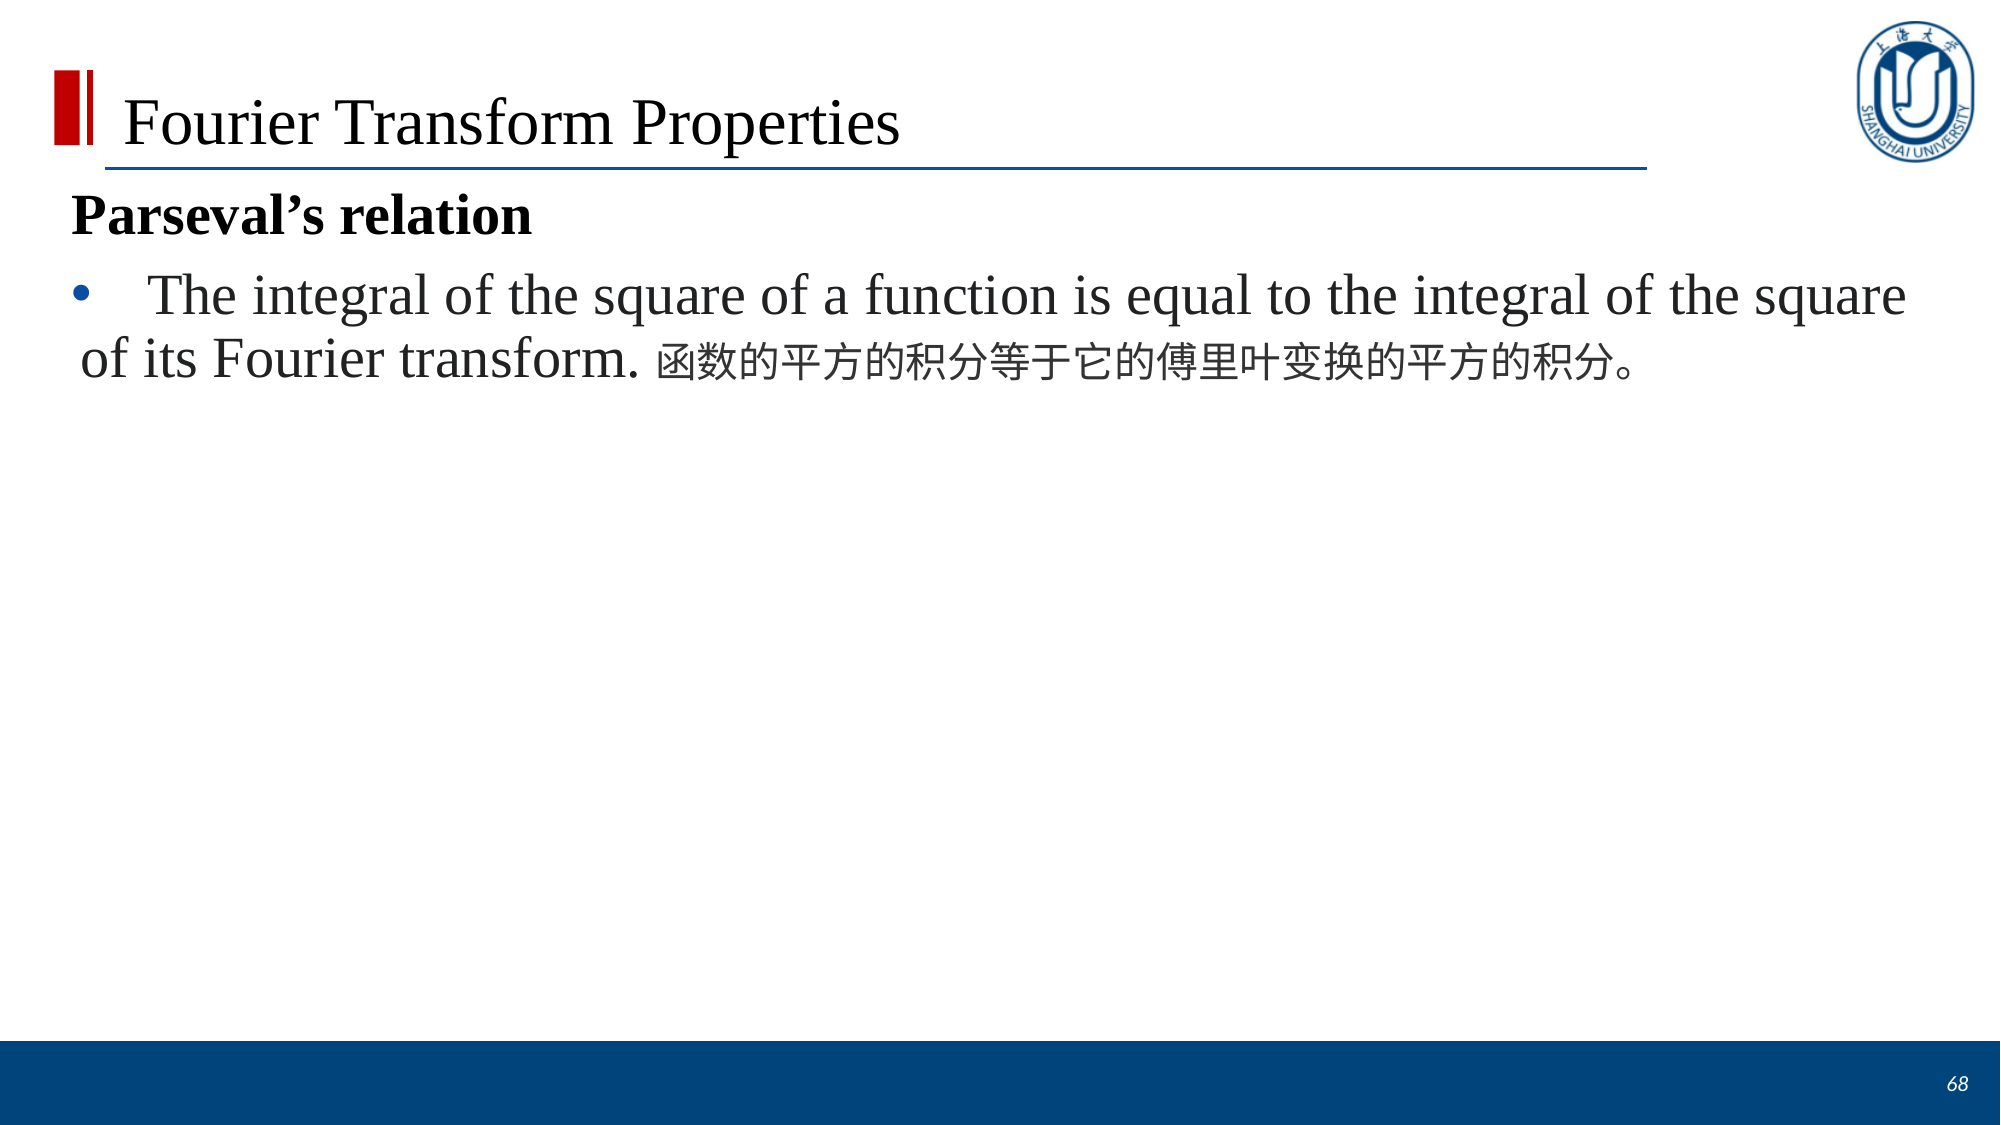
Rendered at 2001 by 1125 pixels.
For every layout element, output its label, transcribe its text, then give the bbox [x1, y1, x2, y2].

picture [1855, 21, 1978, 163]
title Fourier Transform Properties [108, 37, 1857, 167]
slide_number 68 [1768, 1052, 1984, 1113]
